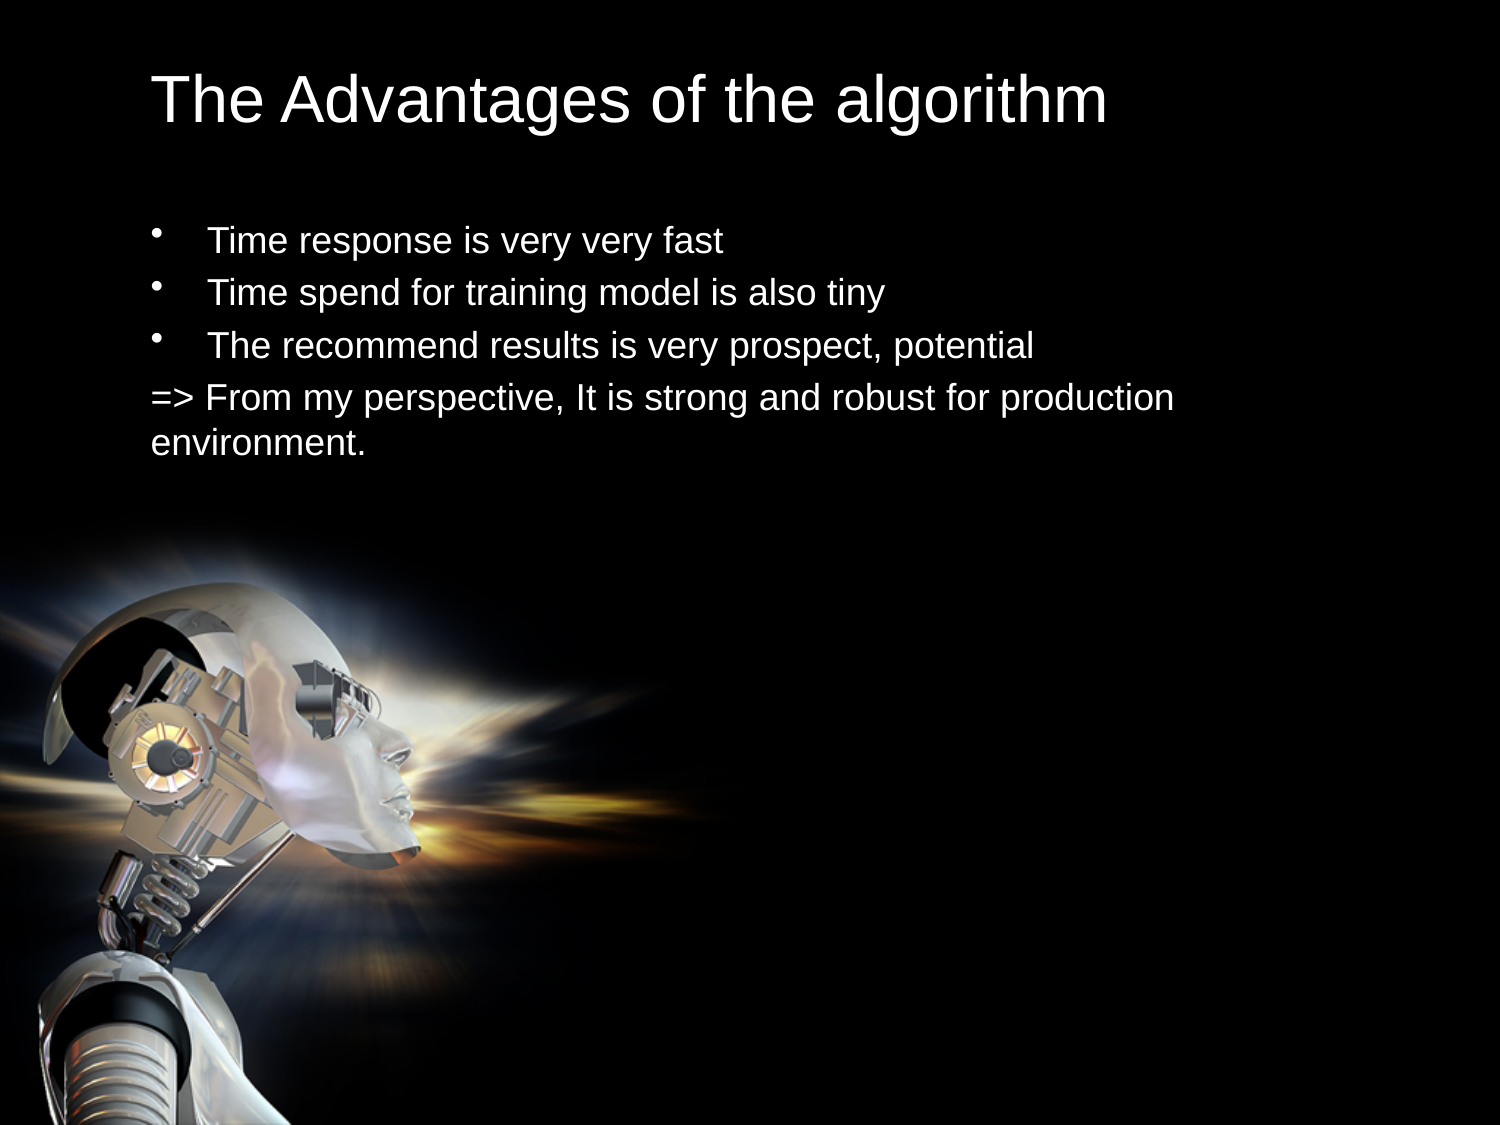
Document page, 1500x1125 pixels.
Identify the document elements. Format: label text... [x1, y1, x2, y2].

picture [0, 0, 1500, 1125]
list Time response is very very fast Time spend for training model is also tiny The recommend results is very prospect, potential => From my perspective, It is strong and robust for production environment. [135, 208, 1364, 1011]
title The Advantages of the algorithm [135, 54, 1388, 138]
